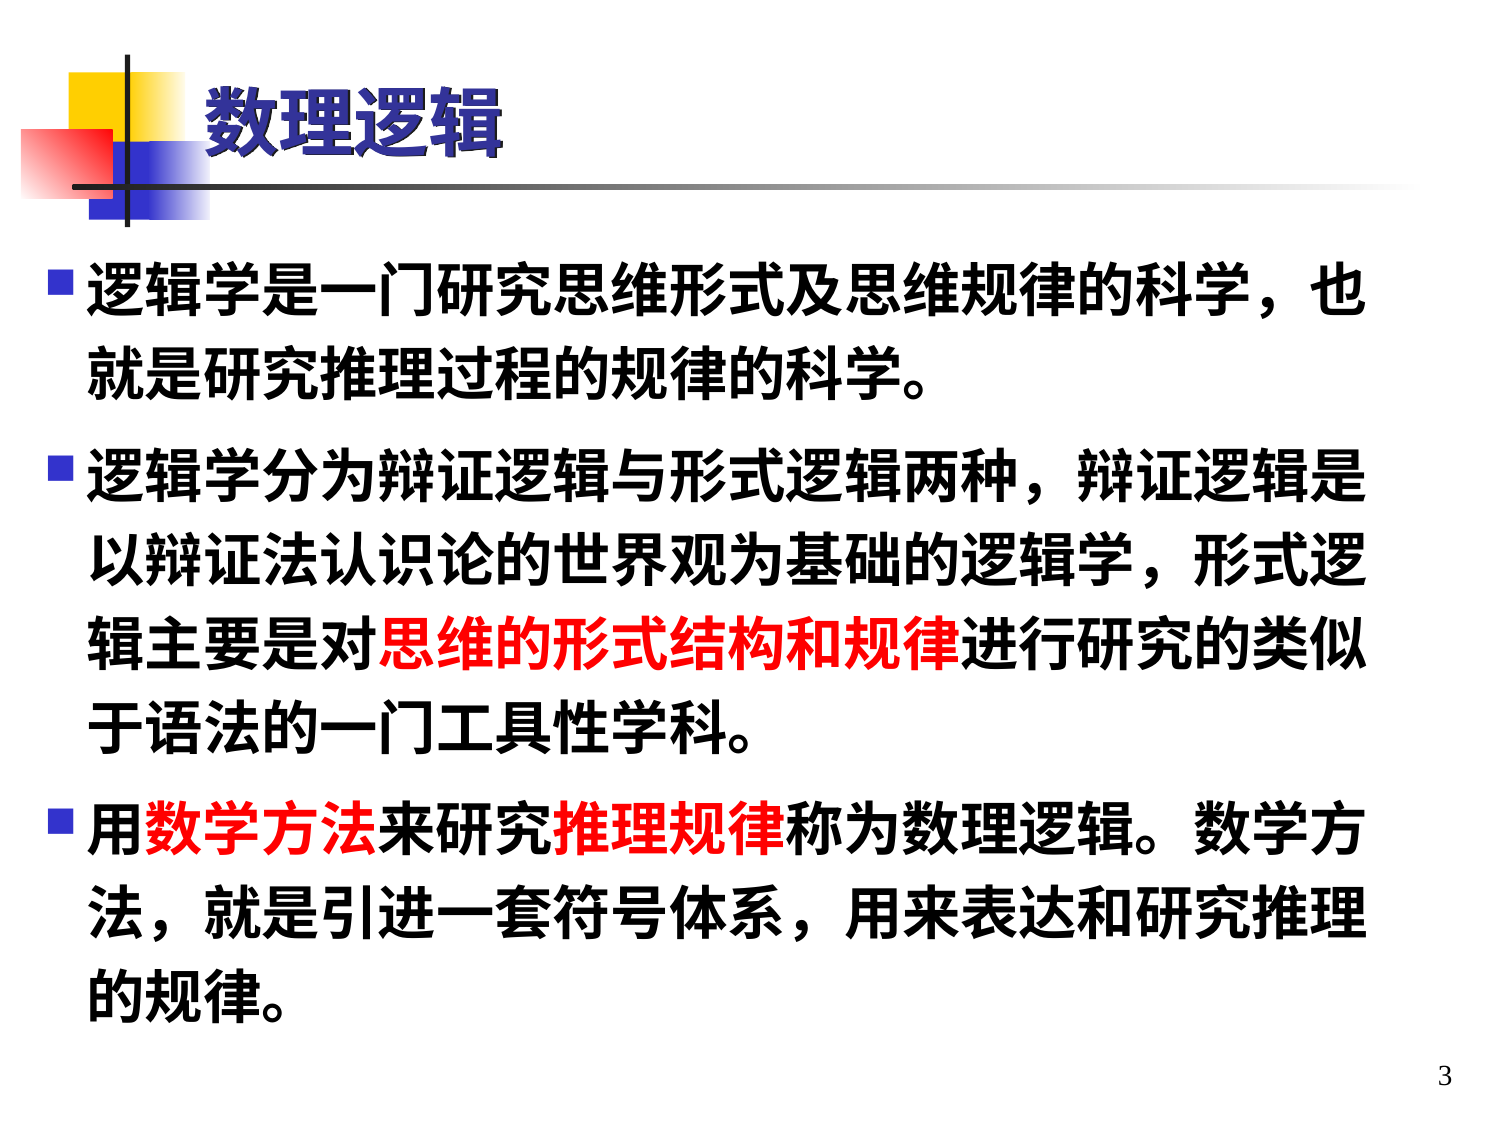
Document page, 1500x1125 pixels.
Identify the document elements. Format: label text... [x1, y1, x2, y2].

slide_number 3 [1154, 1023, 1468, 1100]
title 数理逻辑 [188, 11, 1468, 173]
list 逻辑学是一门研究思维形式及思维规律的科学，也就是研究推理过程的规律的科学。 逻辑学分为辩证逻辑与形式逻辑两种，辩证逻辑是以辩证法认识论的世界观为基础的逻辑学，形式逻辑主要是对思维的形式结构和规律进行研究的类似于语法的一门工具性学科。 用数学方法来研究推理规律称为数理逻辑。数学方法，就是引进一套符号体系，用来表达和研究推理的规律。 [29, 232, 1412, 1083]
